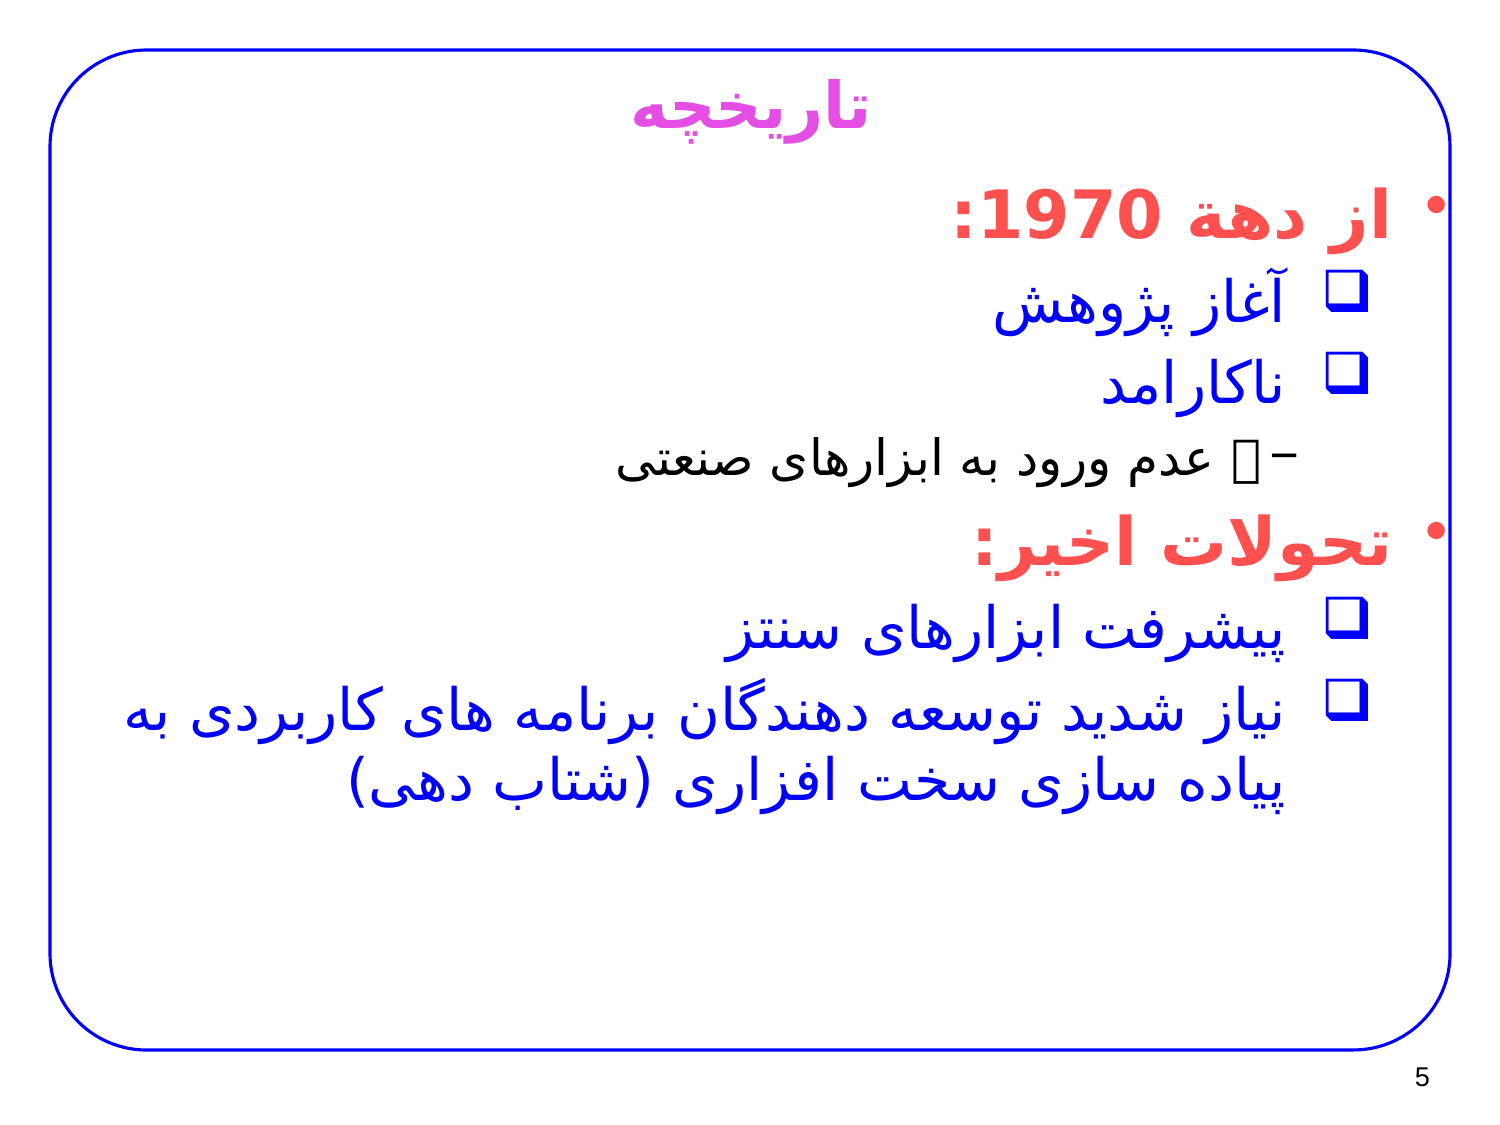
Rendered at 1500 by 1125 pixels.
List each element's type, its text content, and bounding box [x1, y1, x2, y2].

list از دهة 1970: آغاز پژوهش ناکارامد  عدم ورود به ابزارهای صنعتی تحولات اخیر: پیشرفت ابزارهای سنتز نیاز شدید توسعه دهندگان برنامه های کاربردی به پیاده سازی سخت افزاری (شتاب دهی) [88, 164, 1466, 1020]
title تاریخچه [113, 66, 1389, 140]
slide_number 5 [1351, 1047, 1444, 1104]
